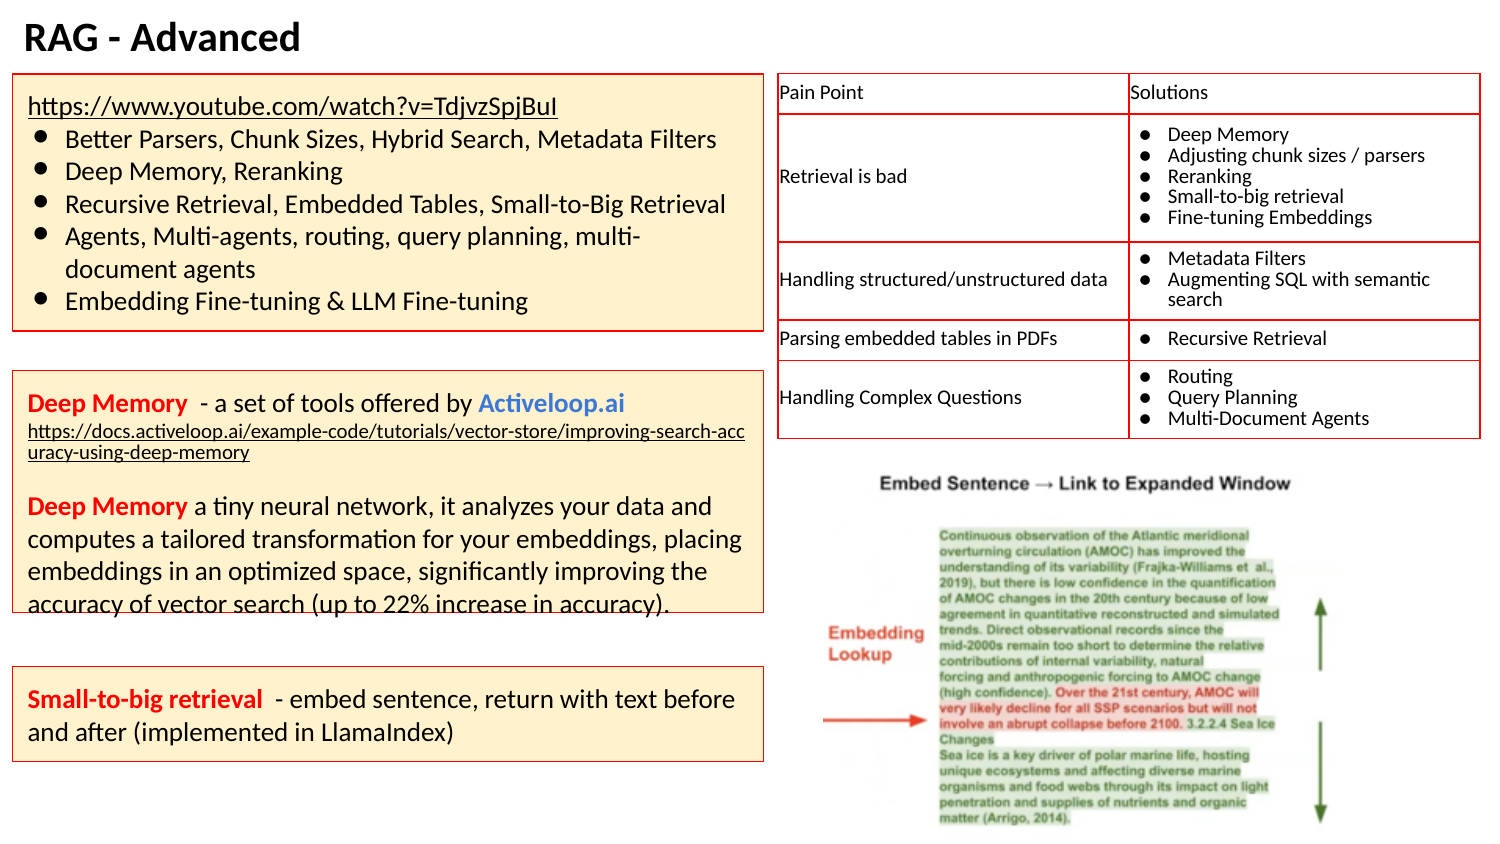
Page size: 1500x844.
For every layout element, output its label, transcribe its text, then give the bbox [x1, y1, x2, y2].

picture [822, 457, 1343, 838]
table_cell Routing Query Planning Multi-Document Agents [1130, 361, 1479, 438]
table_cell Retrieval is bad [779, 115, 1128, 241]
table_cell Deep Memory Adjusting chunk sizes / parsers Reranking Small-to-big retrieval Fine-tuning Embeddings [1130, 115, 1479, 241]
table_cell Recursive Retrieval [1130, 321, 1479, 360]
table_cell Handling structured/unstructured data [779, 243, 1128, 319]
text_box Deep Memory - a set of tools offered by Activeloop.ai https://docs.activeloop.ai/example-code/tutorials/vector-store/improving-search-accuracy-using-deep-memory Deep Memory a tiny neural network, it analyzes your data and computes a tailored transformation for your embeddings, placing embeddings in an optimized space, significantly improving the accuracy of vector search (up to 22% increase in accuracy). [12, 370, 764, 613]
table_header Solutions [1130, 74, 1479, 113]
text_box https://www.youtube.com/watch?v=TdjvzSpjBuI Better Parsers, Chunk Sizes, Hybrid Search, Metadata Filters Deep Memory, Reranking Recursive Retrieval, Embedded Tables, Small-to-Big Retrieval Agents, Multi-agents, routing, query planning, multi-document agents Embedding Fine-tuning & LLM Fine-tuning [12, 73, 764, 332]
table_cell Parsing embedded tables in PDFs [779, 321, 1128, 360]
text_box RAG - Advanced [22, 8, 548, 62]
table_cell Metadata Filters Augmenting SQL with semantic search [1130, 243, 1479, 319]
table_header Pain Point [779, 74, 1128, 113]
text_box Small-to-big retrieval - embed sentence, return with text before and after (implemented in LlamaIndex) [12, 666, 764, 762]
table_cell Handling Complex Questions [779, 361, 1128, 438]
